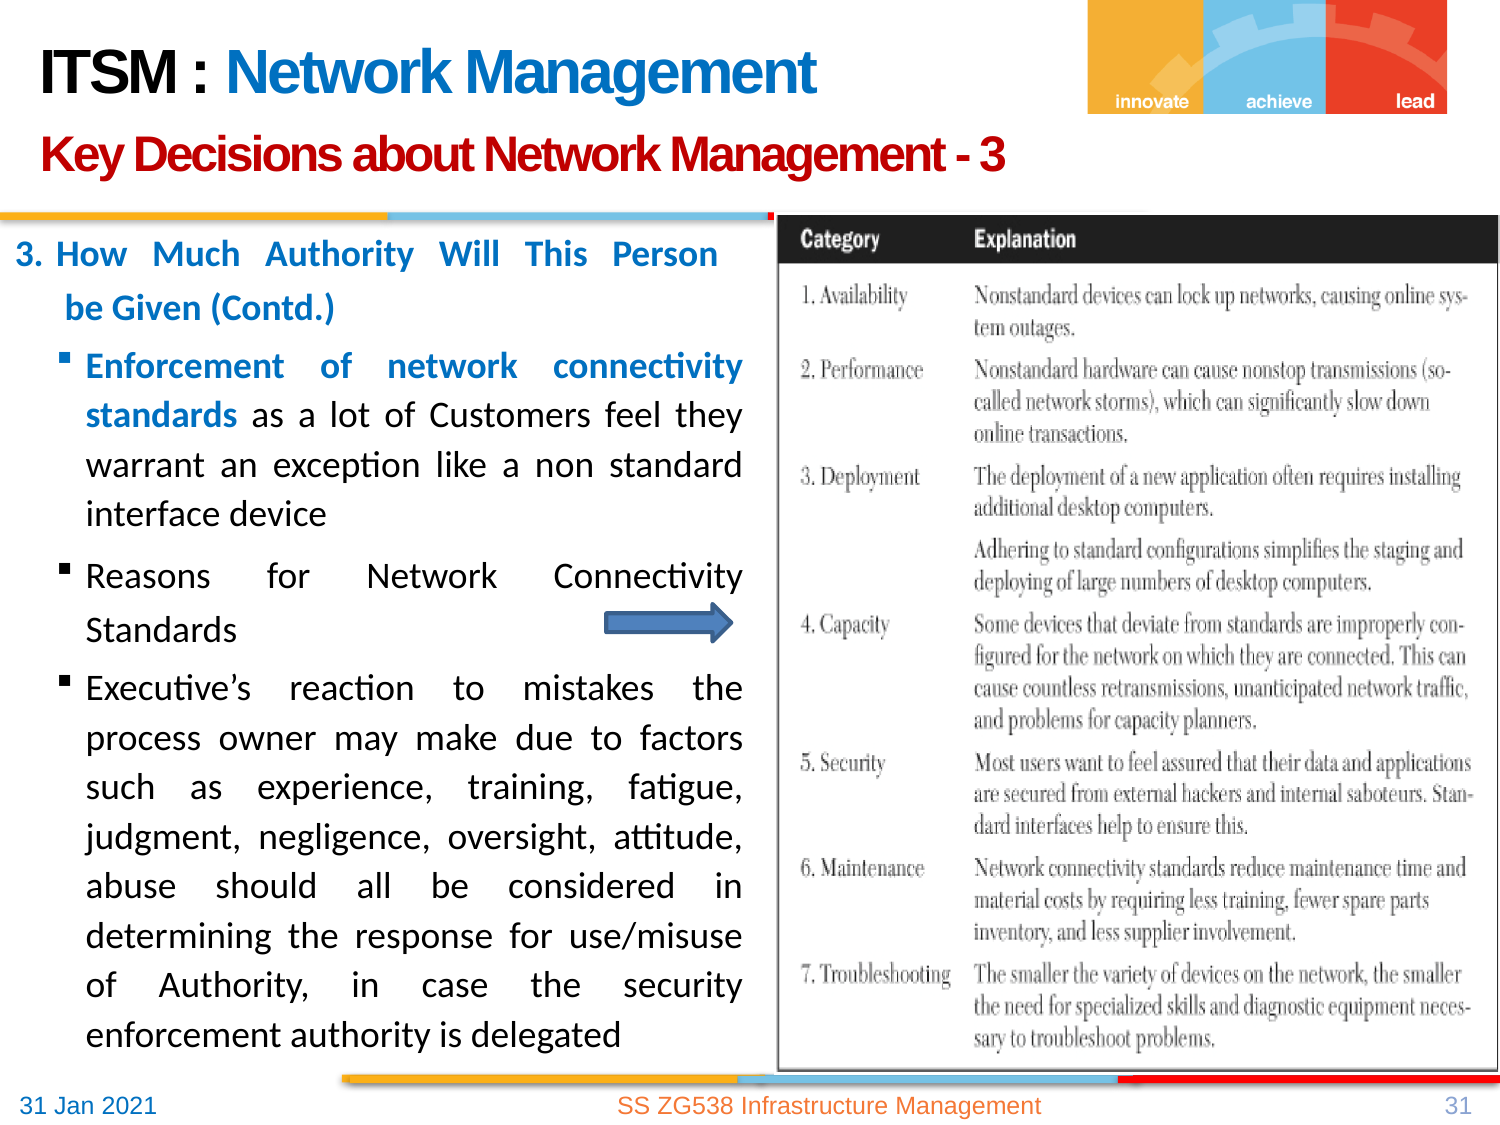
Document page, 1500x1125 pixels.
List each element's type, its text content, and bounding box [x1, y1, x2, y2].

list ITSM : Network Management Key Decisions about Network Management - 3 [24, 0, 1113, 212]
picture [1113, 0, 1448, 114]
text_box [604, 602, 734, 644]
text_box How Much Authority Will This Person be Given (Contd.) Enforcement of network connectivity standards as a lot of Customers feel they warrant an exception like a non standard interface device Reasons for Network Connectivity Standards Executive’s reaction to mistakes the process owner may make due to factors such as experience, training, fatigue, judgment, negligence, oversight, attitude, abuse should all be considered in determining the response for use/misuse of Authority, in case the security enforcement authority is delegated [0, 212, 1488, 1125]
picture [774, 212, 1500, 1075]
